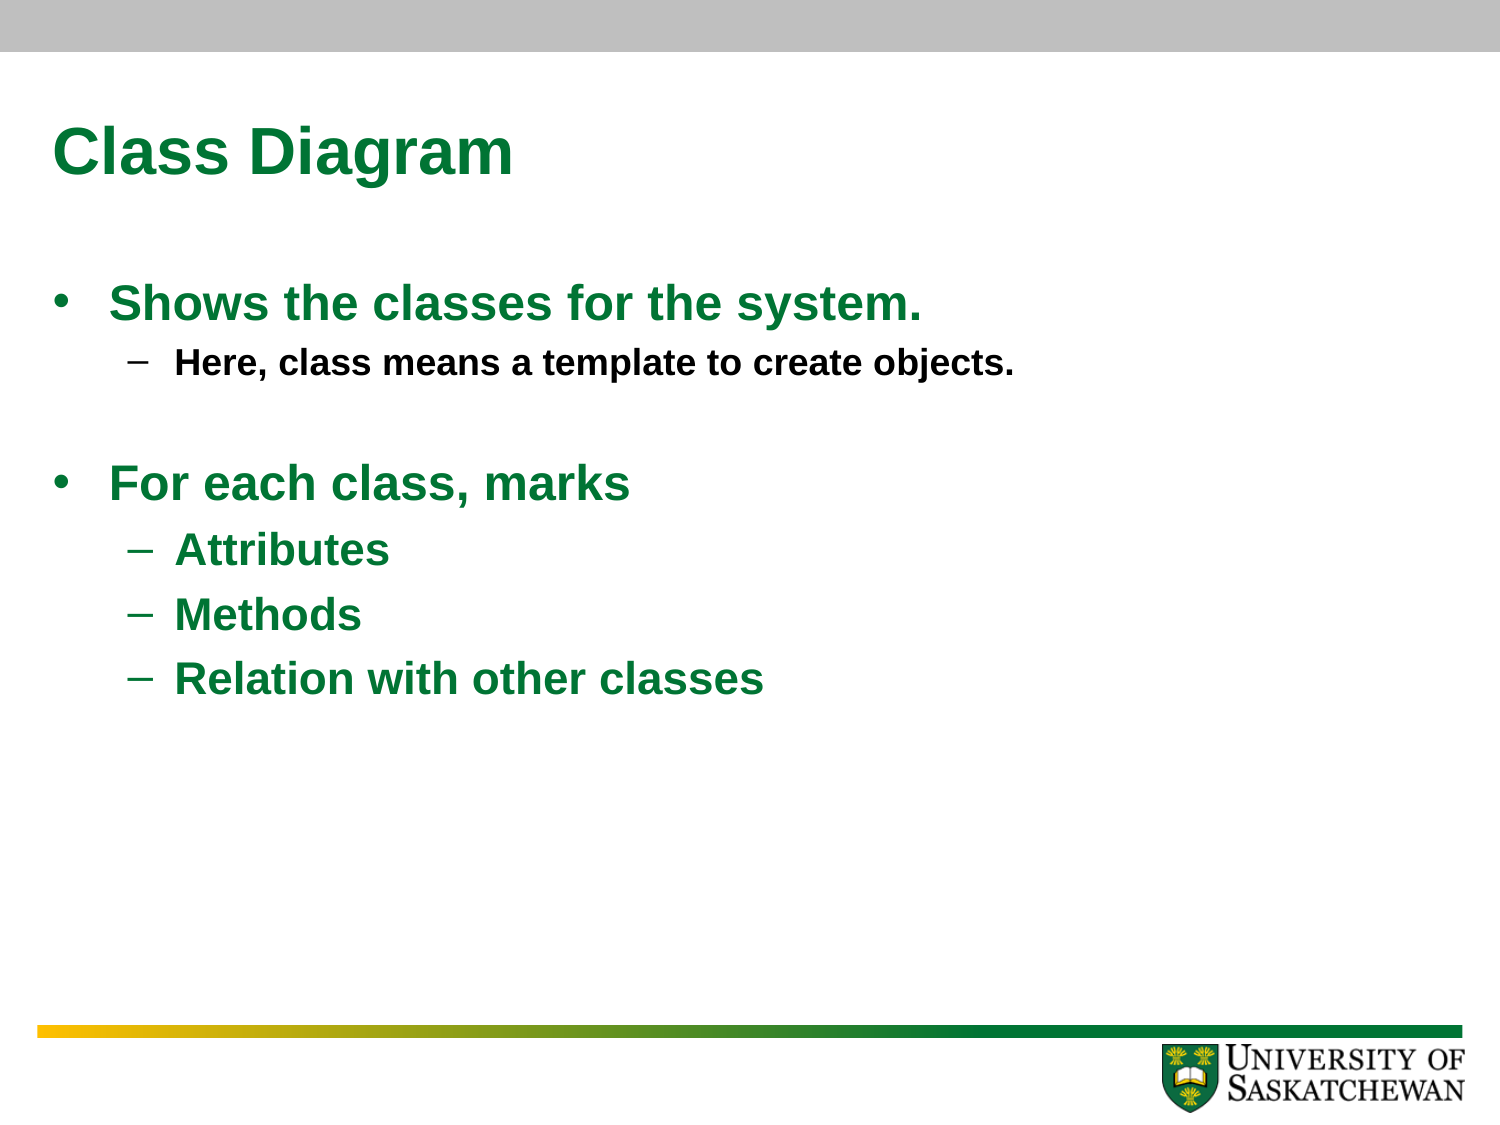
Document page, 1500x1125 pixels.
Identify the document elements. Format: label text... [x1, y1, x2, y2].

list Shows the classes for the system. Here, class means a template to create objects. For each class, marks Attributes Methods Relation with other classes [37, 262, 1463, 1005]
picture [1162, 1044, 1465, 1113]
title Class Diagram [37, 62, 1463, 233]
